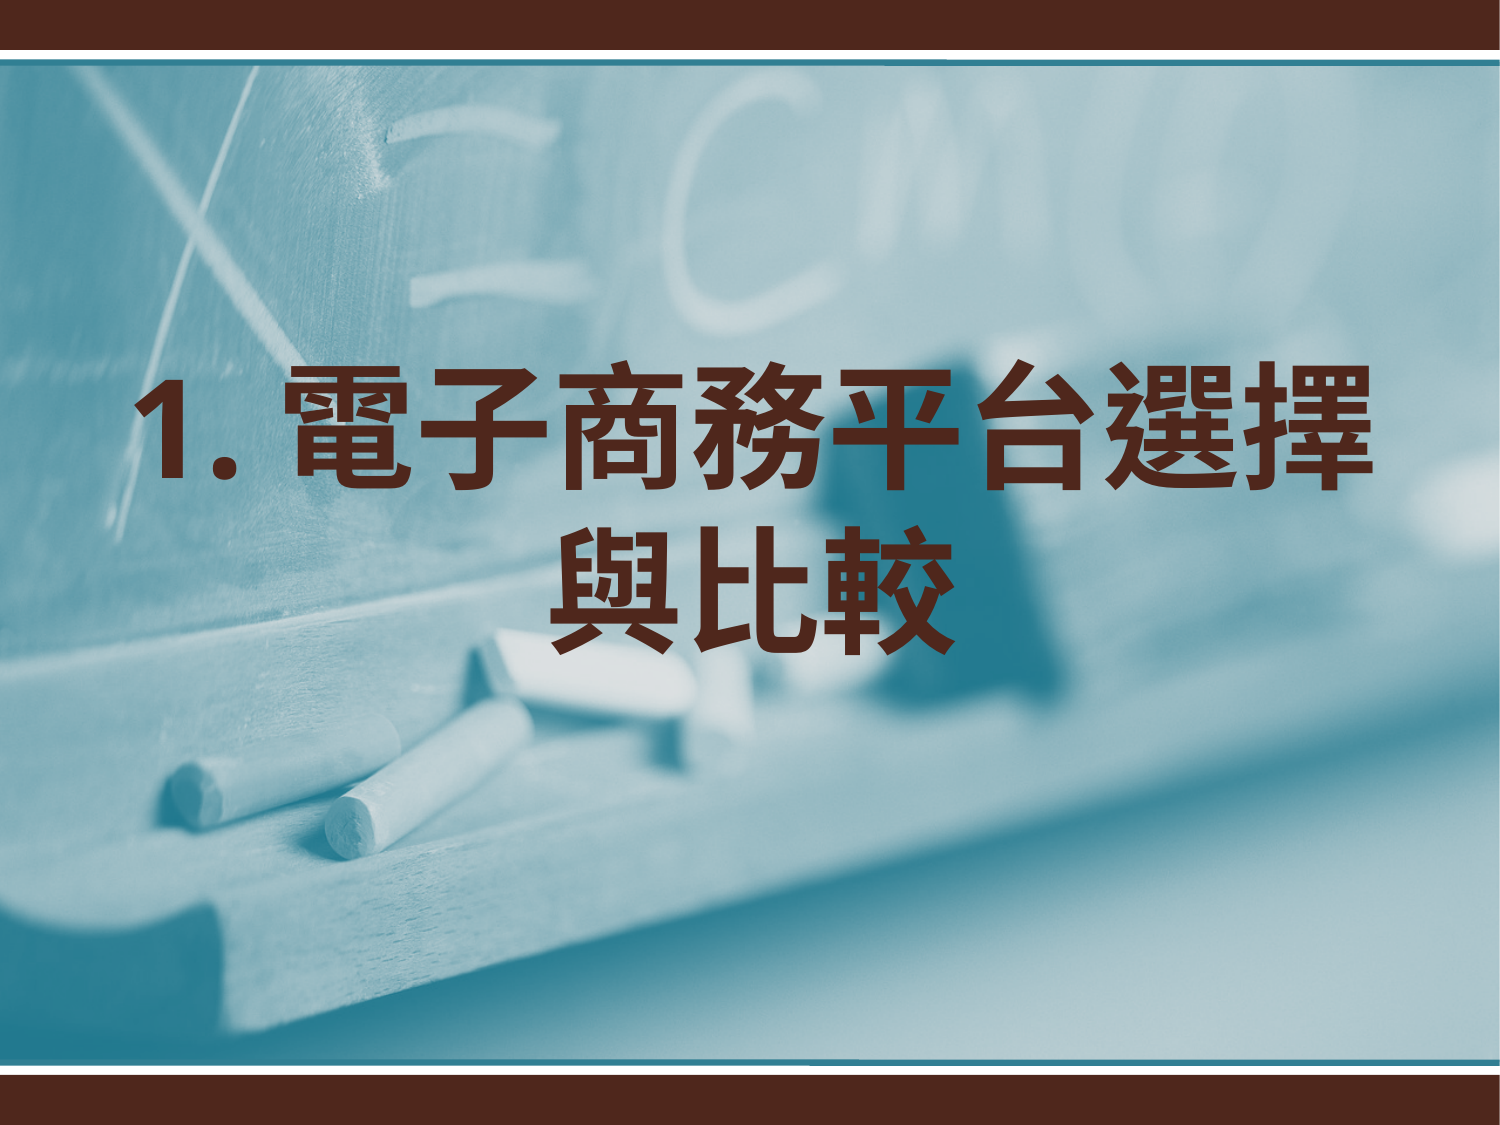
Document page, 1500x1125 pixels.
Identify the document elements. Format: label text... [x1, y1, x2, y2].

subtitle 1.電子商務平台選擇與比較 [55, 239, 1449, 679]
